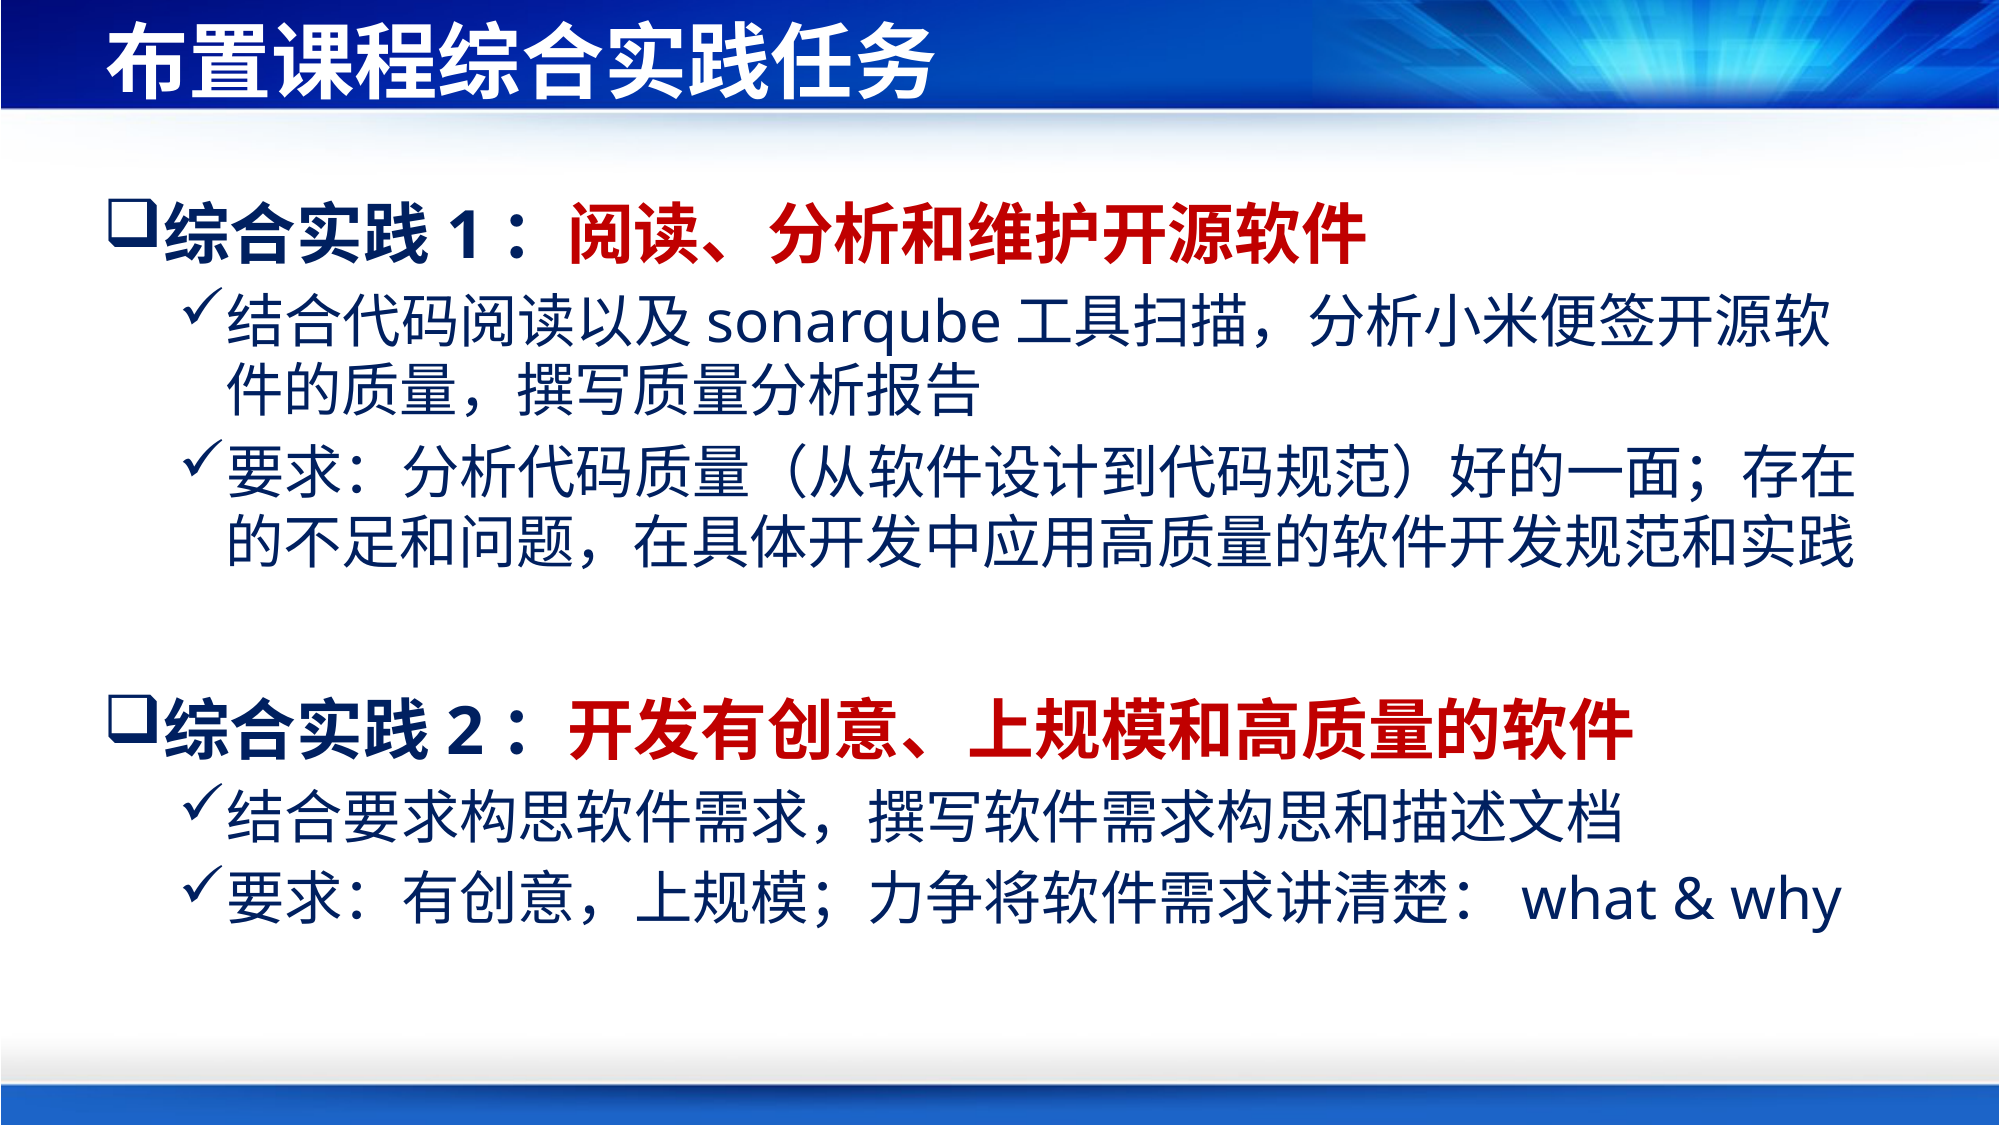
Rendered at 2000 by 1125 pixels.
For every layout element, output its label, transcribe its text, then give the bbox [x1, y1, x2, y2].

list 综合实践1：阅读、分析和维护开源软件 结合代码阅读以及sonarqube工具扫描，分析小米便签开源软件的质量，撰写质量分析报告 要求：分析代码质量（从软件设计到代码规范）好的一面；存在的不足和问题，在具体开发中应用高质量的软件开发规范和实践 综合实践2：开发有创意、上规模和高质量的软件 结合要求构思软件需求，撰写软件需求构思和描述文档 要求：有创意，上规模；力争将软件需求讲清楚：what & why [88, 184, 1880, 1012]
picture [1, 0, 1999, 1125]
title 布置课程综合实践任务 [90, 1, 1880, 118]
